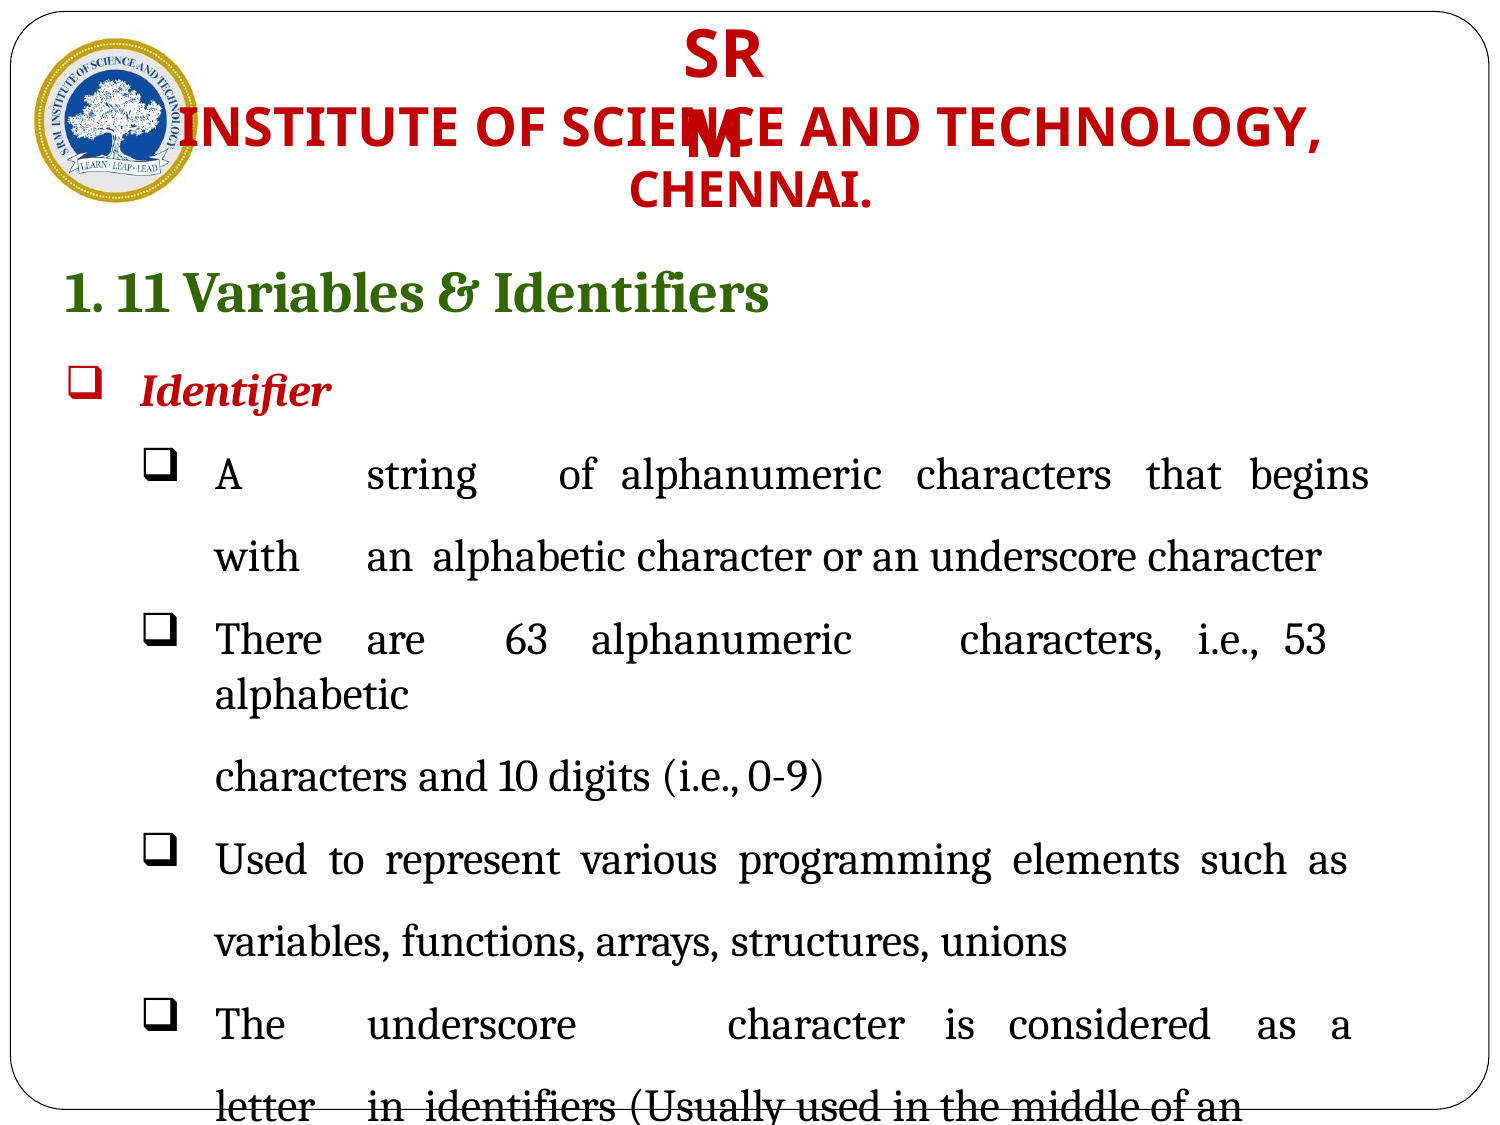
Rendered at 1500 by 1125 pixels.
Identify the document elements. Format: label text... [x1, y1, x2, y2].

text_box INSTITUTE OF SCIENCE AND TECHNOLOGY, CHENNAI. 1. 11 Variables & Identifiers Identifier A string of alphanumeric characters that begins with an alphabetic character or an underscore character There are 63 alphanumeric characters, i.e., 53 alphabetic characters and 10 digits (i.e., 0-9) Used to represent various programming elements such as variables, functions, arrays, structures, unions The underscore character is considered as a letter in identifiers (Usually used in the middle of an identifier) [62, 90, 1413, 1125]
title SRM [681, 8, 821, 90]
picture [31, 30, 204, 207]
